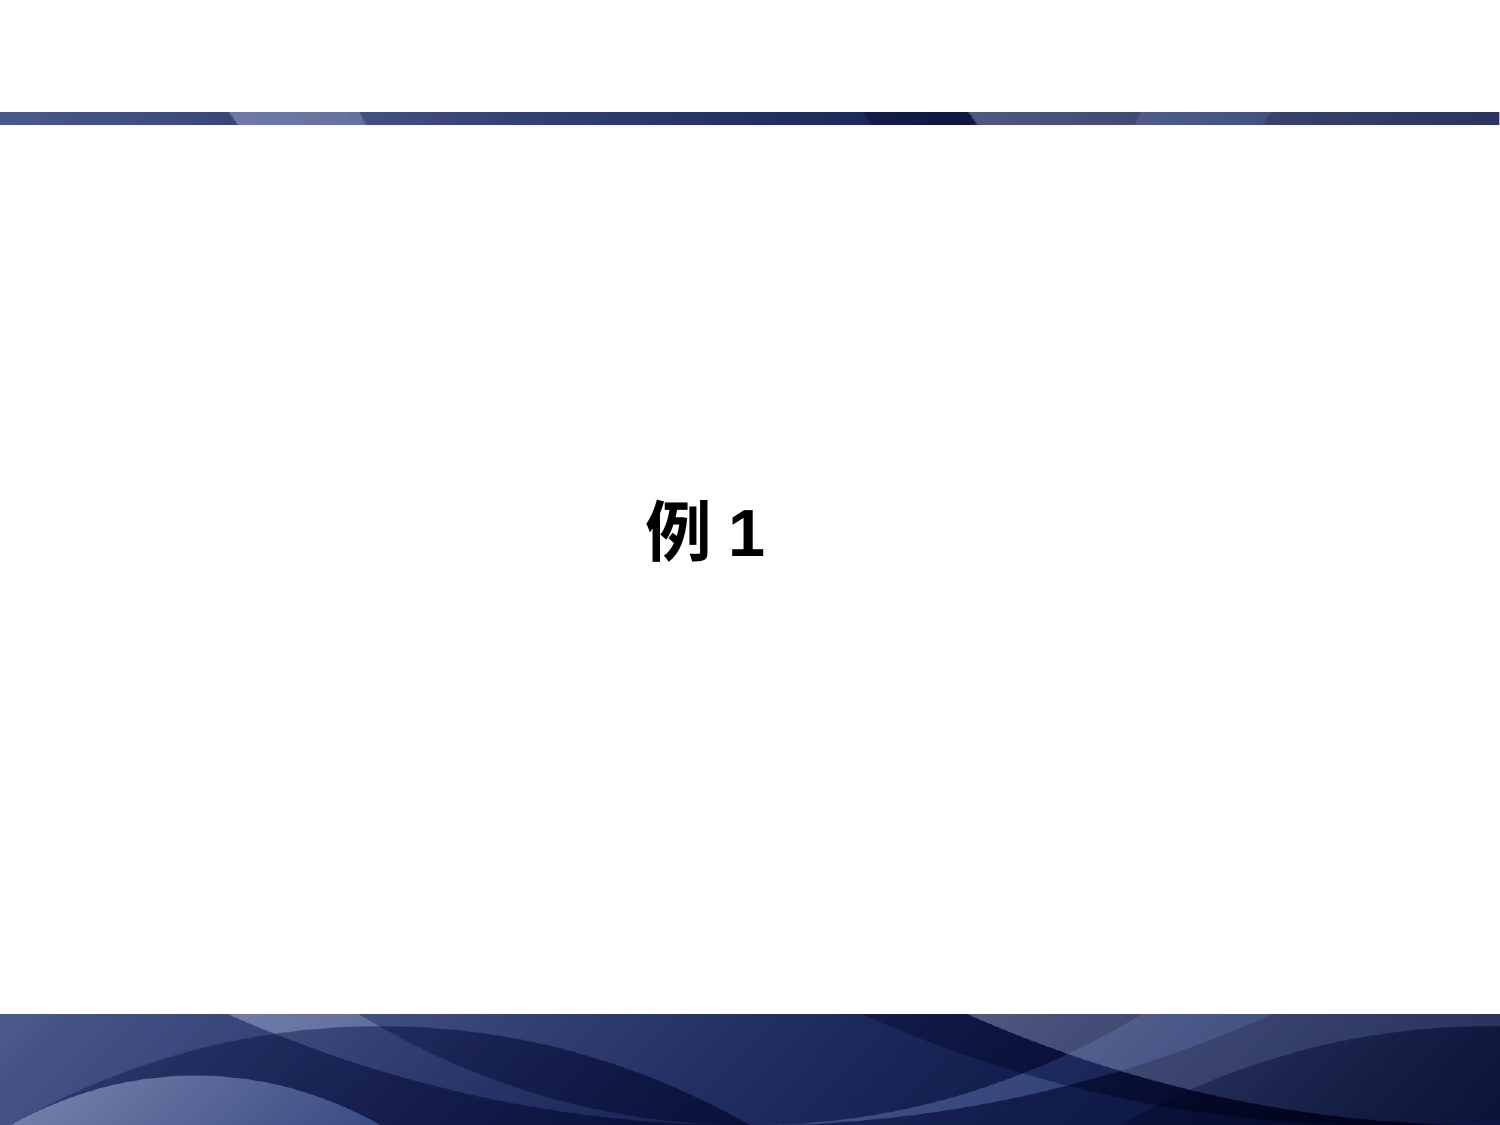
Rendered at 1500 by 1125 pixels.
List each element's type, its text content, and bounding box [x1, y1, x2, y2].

title 例1 [11, 473, 1400, 586]
picture [0, 1014, 1500, 1125]
picture [0, 112, 1500, 125]
